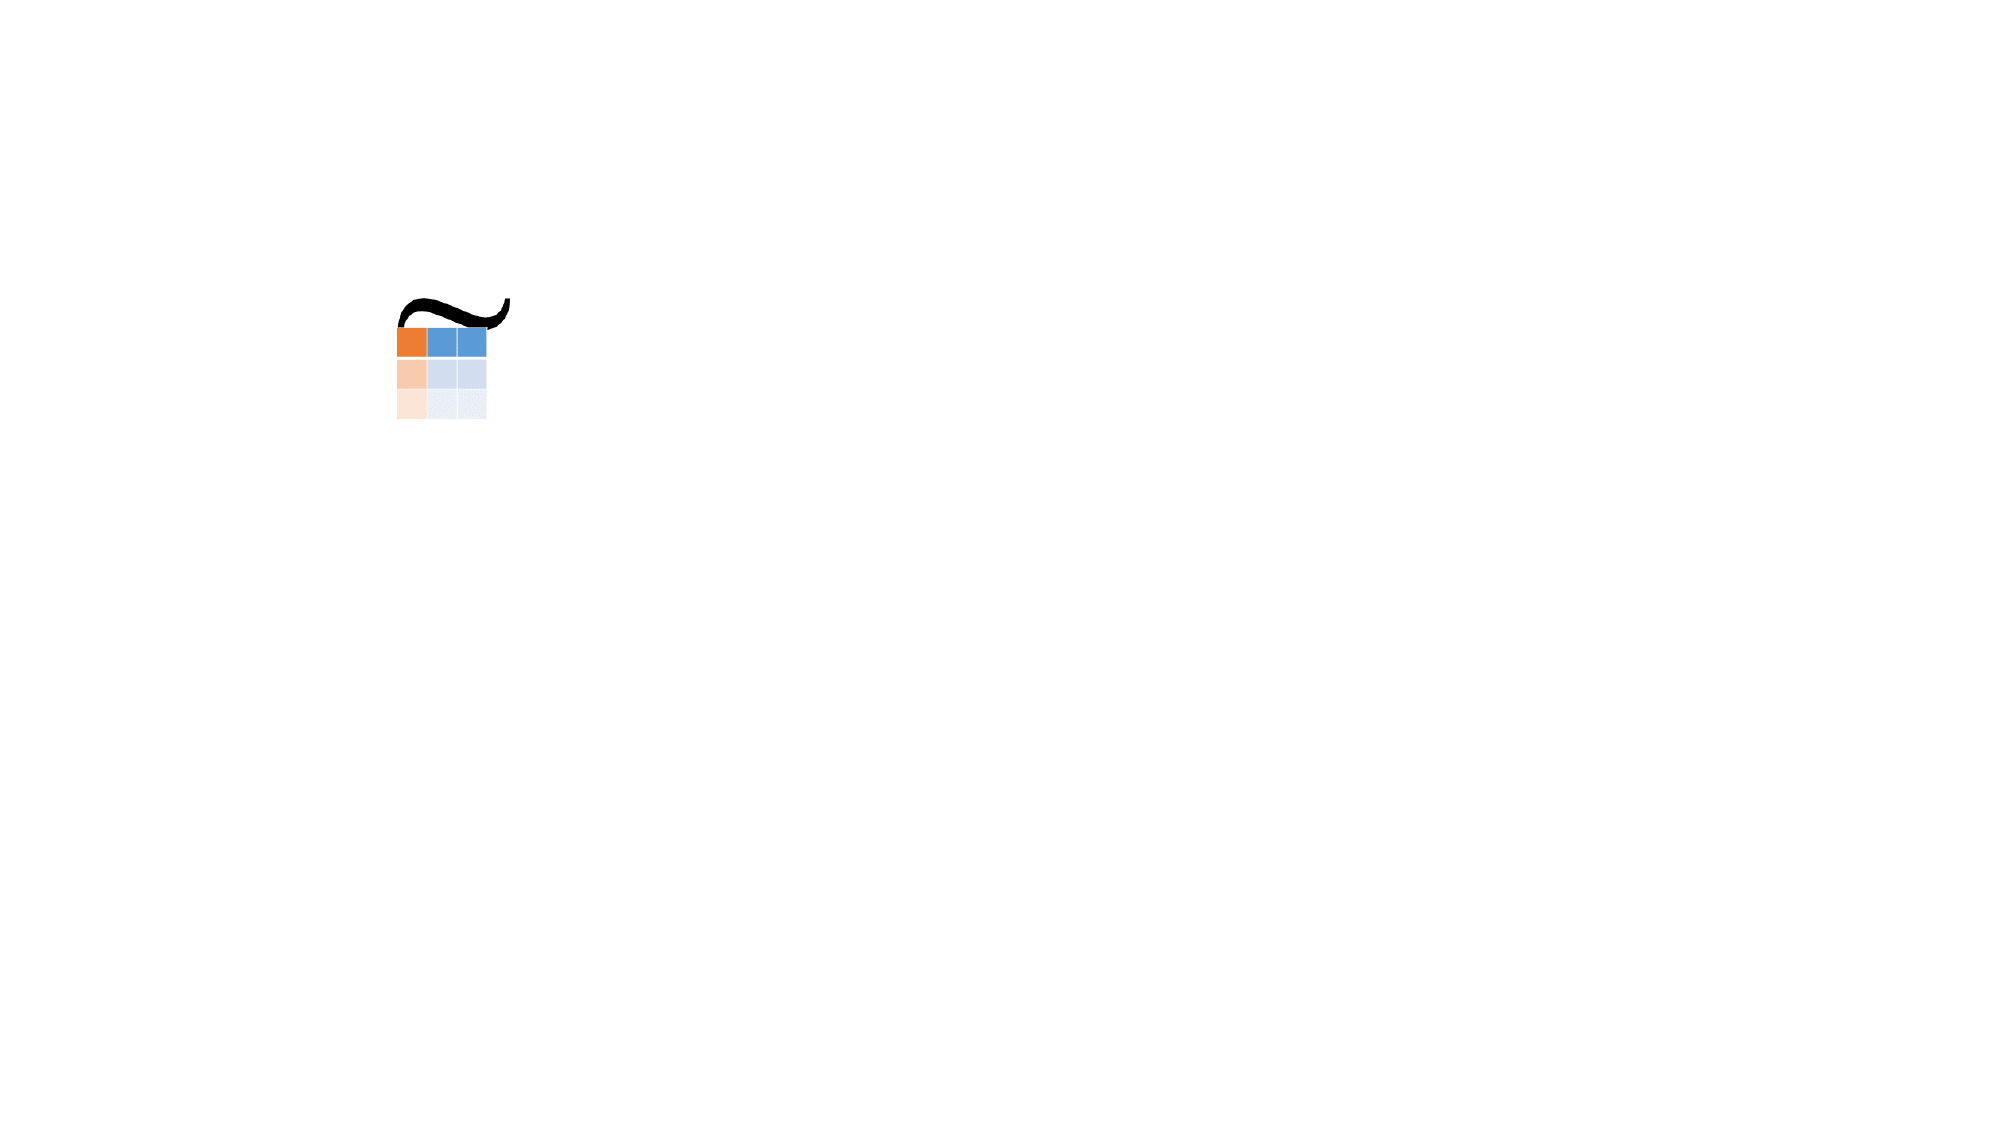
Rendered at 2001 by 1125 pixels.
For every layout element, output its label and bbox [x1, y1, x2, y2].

picture [390, 291, 517, 426]
